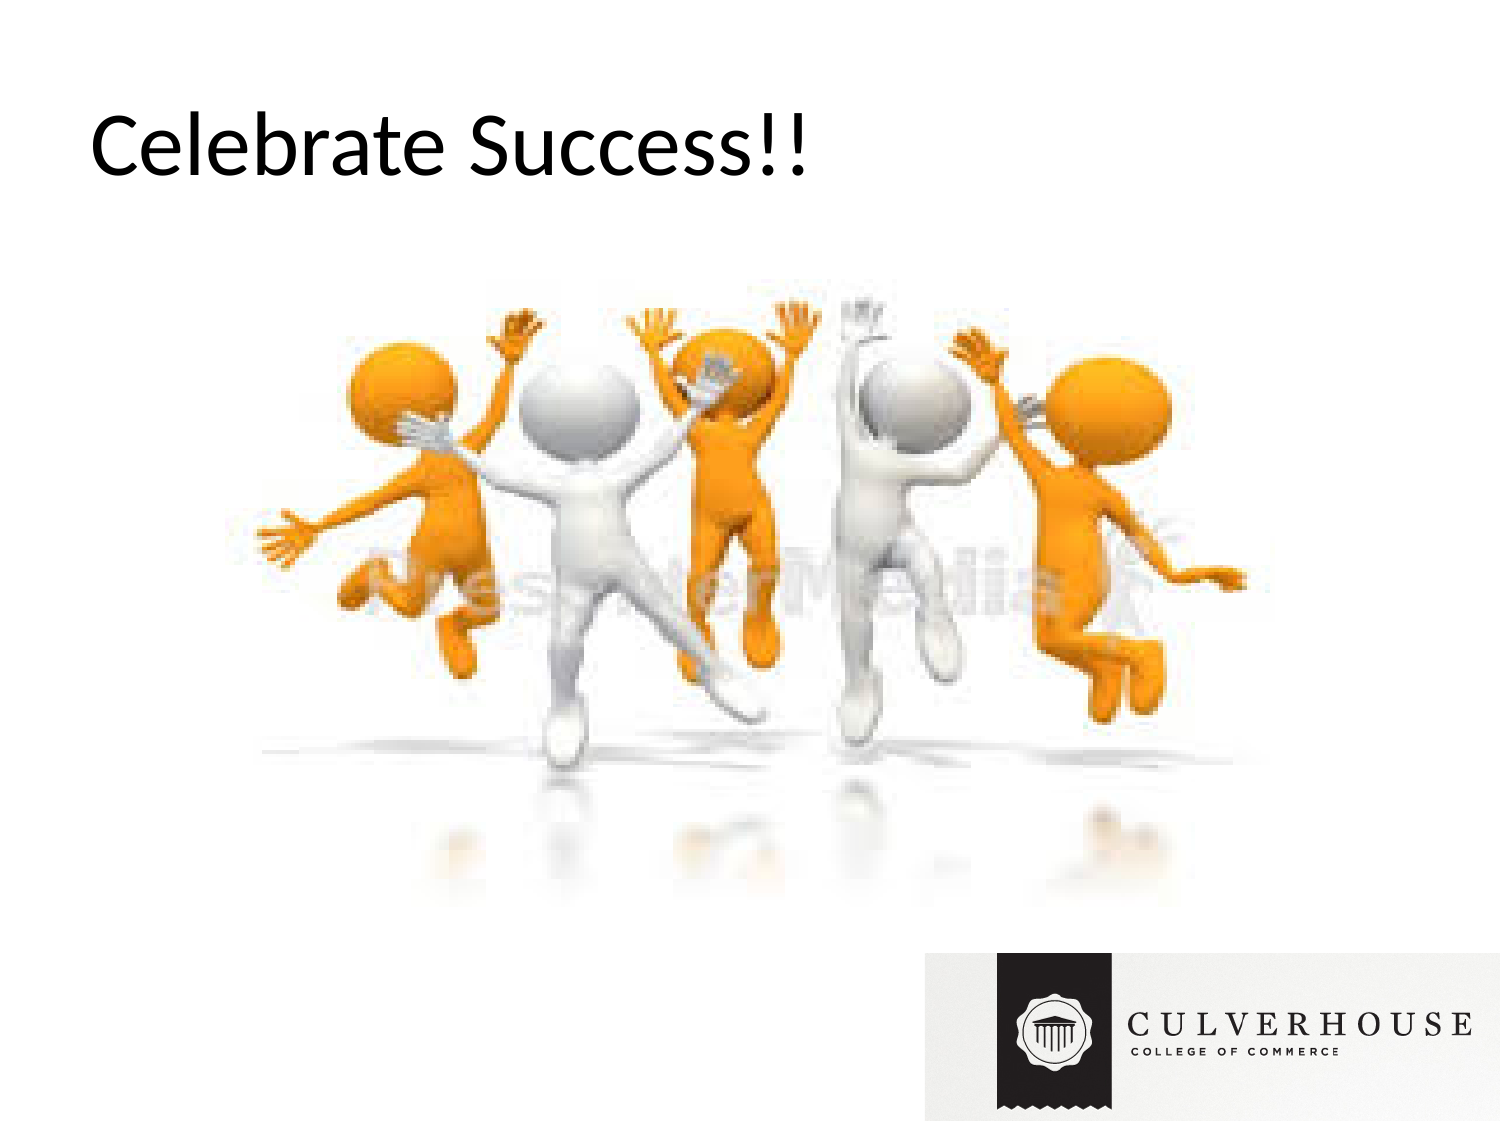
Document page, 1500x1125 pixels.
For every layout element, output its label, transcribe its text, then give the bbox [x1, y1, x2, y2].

title Celebrate Success!! [75, 45, 1425, 233]
picture [224, 194, 1500, 1122]
